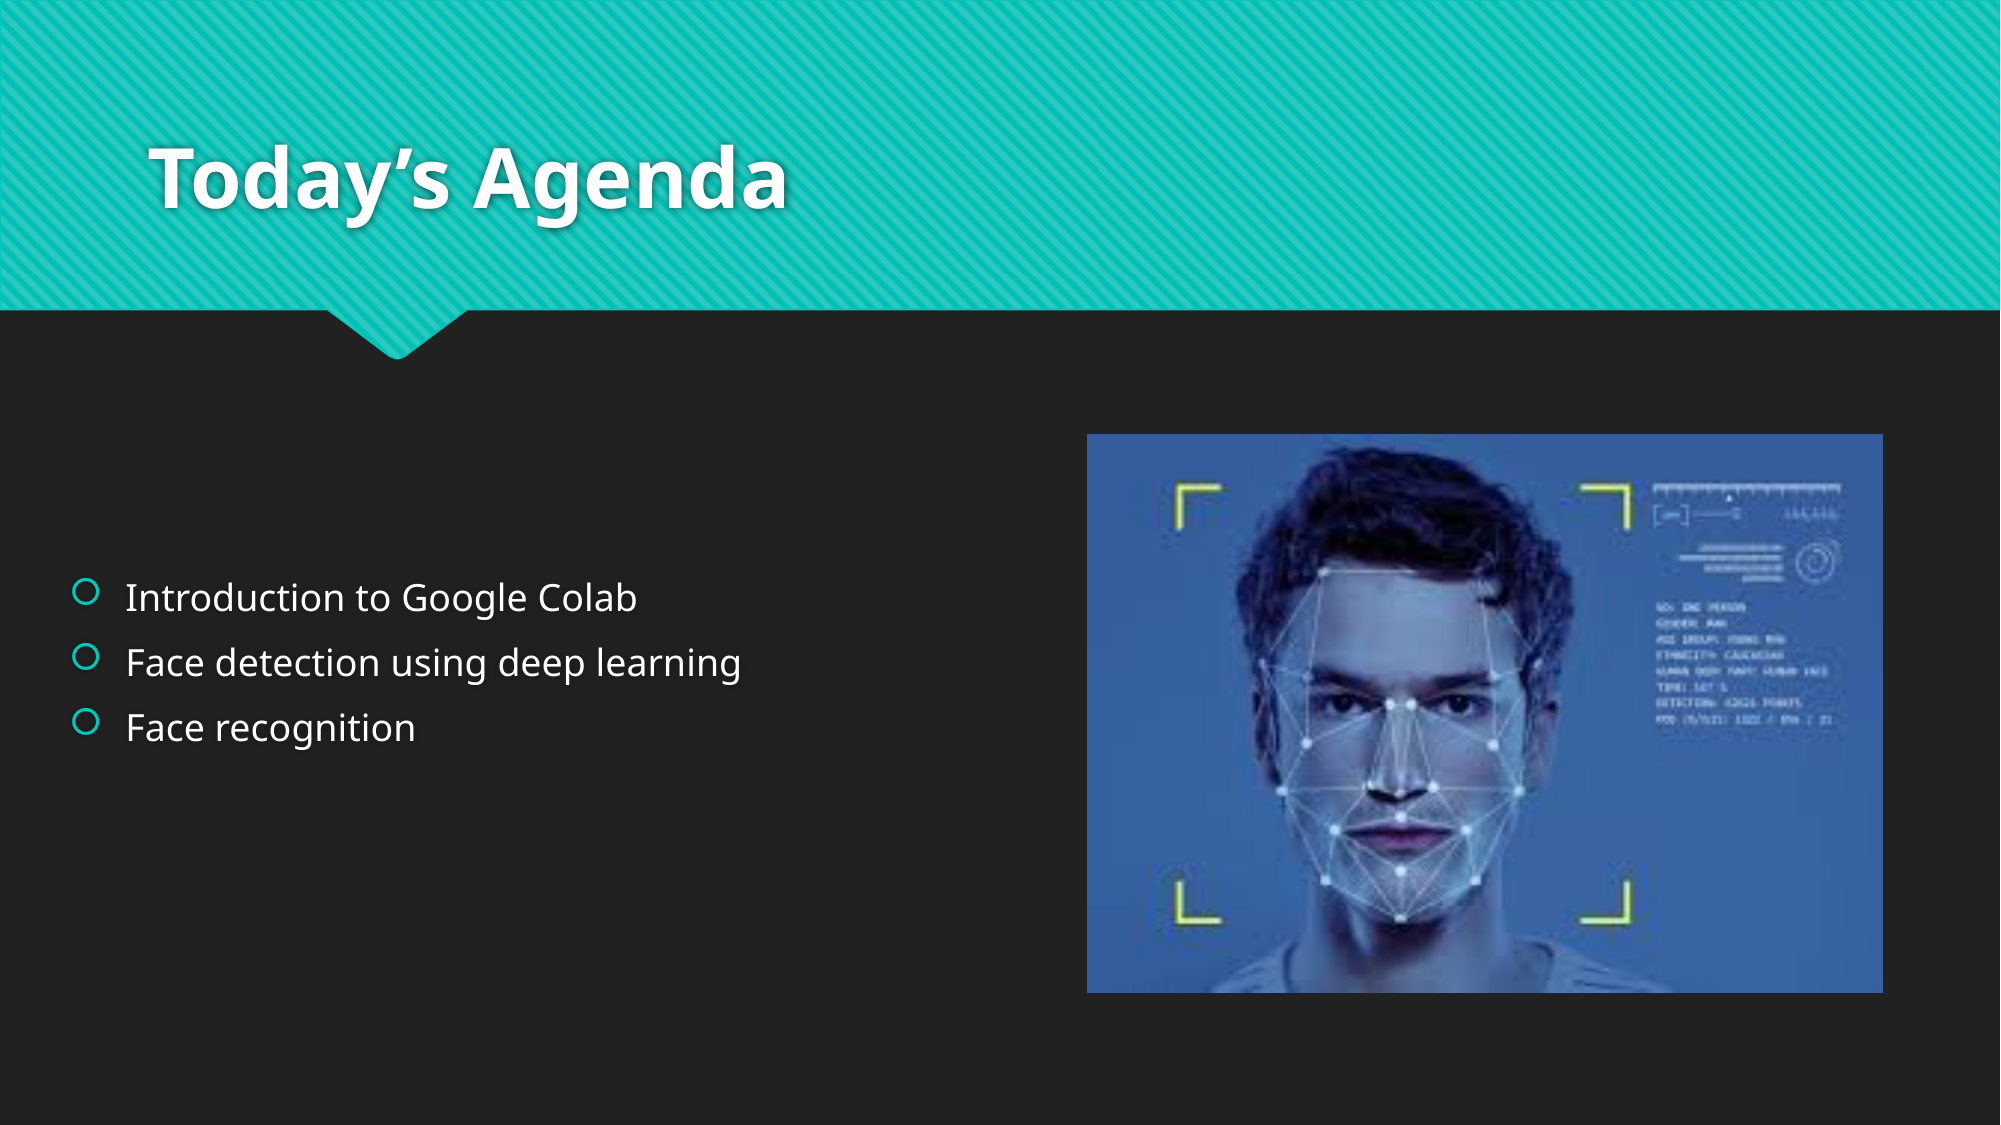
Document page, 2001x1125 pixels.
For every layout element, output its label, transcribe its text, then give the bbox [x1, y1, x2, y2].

list Introduction to Google Colab Face detection using deep learning Face recognition [54, 353, 1799, 1035]
picture [1087, 434, 1884, 993]
title Today’s Agenda [132, 73, 1868, 233]
